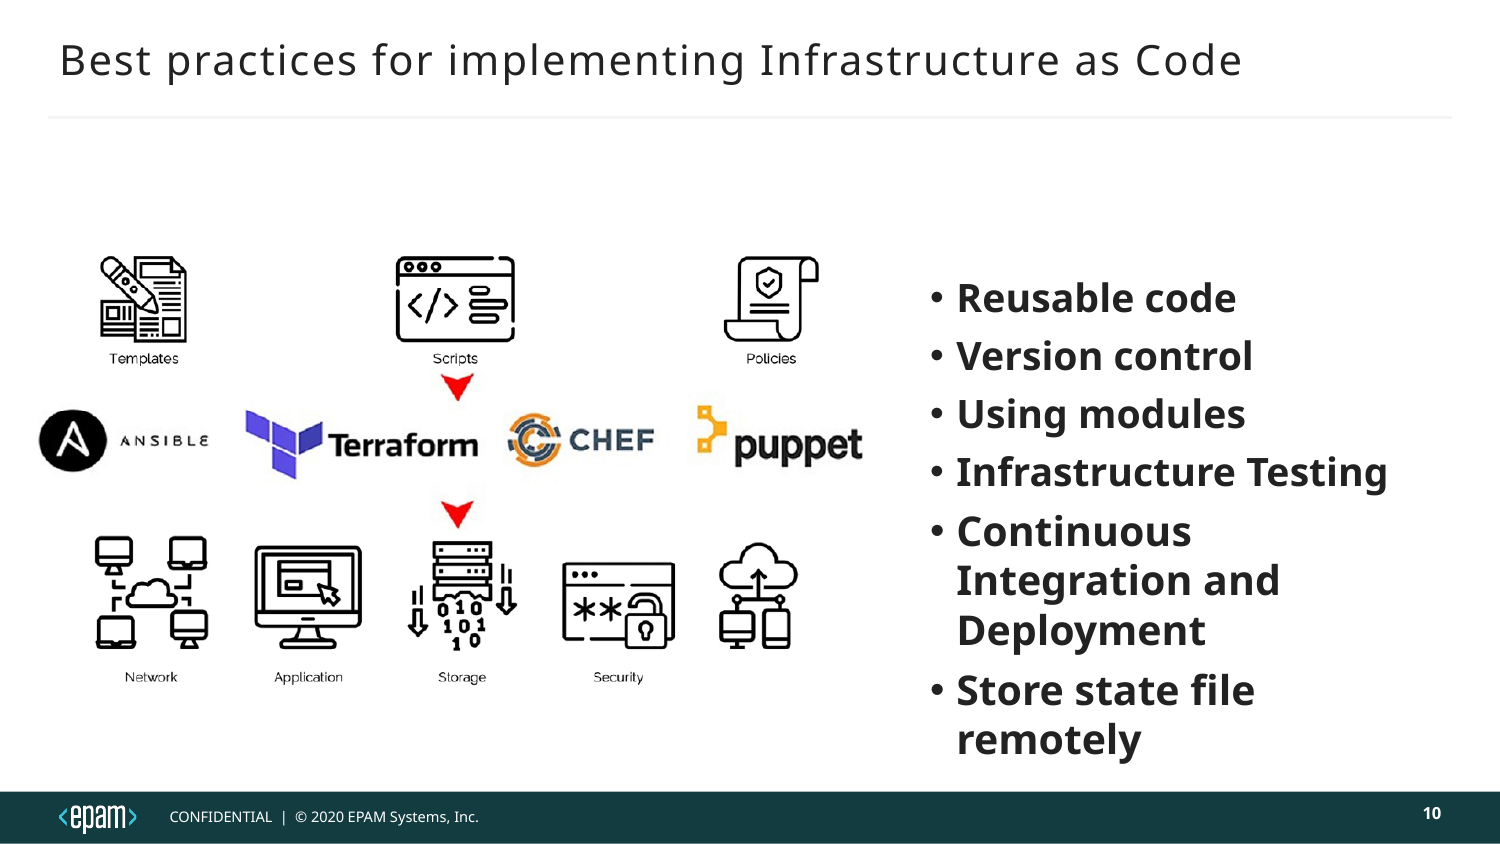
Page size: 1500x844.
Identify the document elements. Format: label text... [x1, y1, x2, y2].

title Best practices for implementing Infrastructure as Code [59, 37, 1442, 87]
slide_number 10 [1216, 791, 1442, 844]
text_box Reusable code Version control Using modules Infrastructure Testing Continuous Integration and Deployment Store state file remotely [930, 229, 1424, 765]
picture [37, 229, 866, 689]
